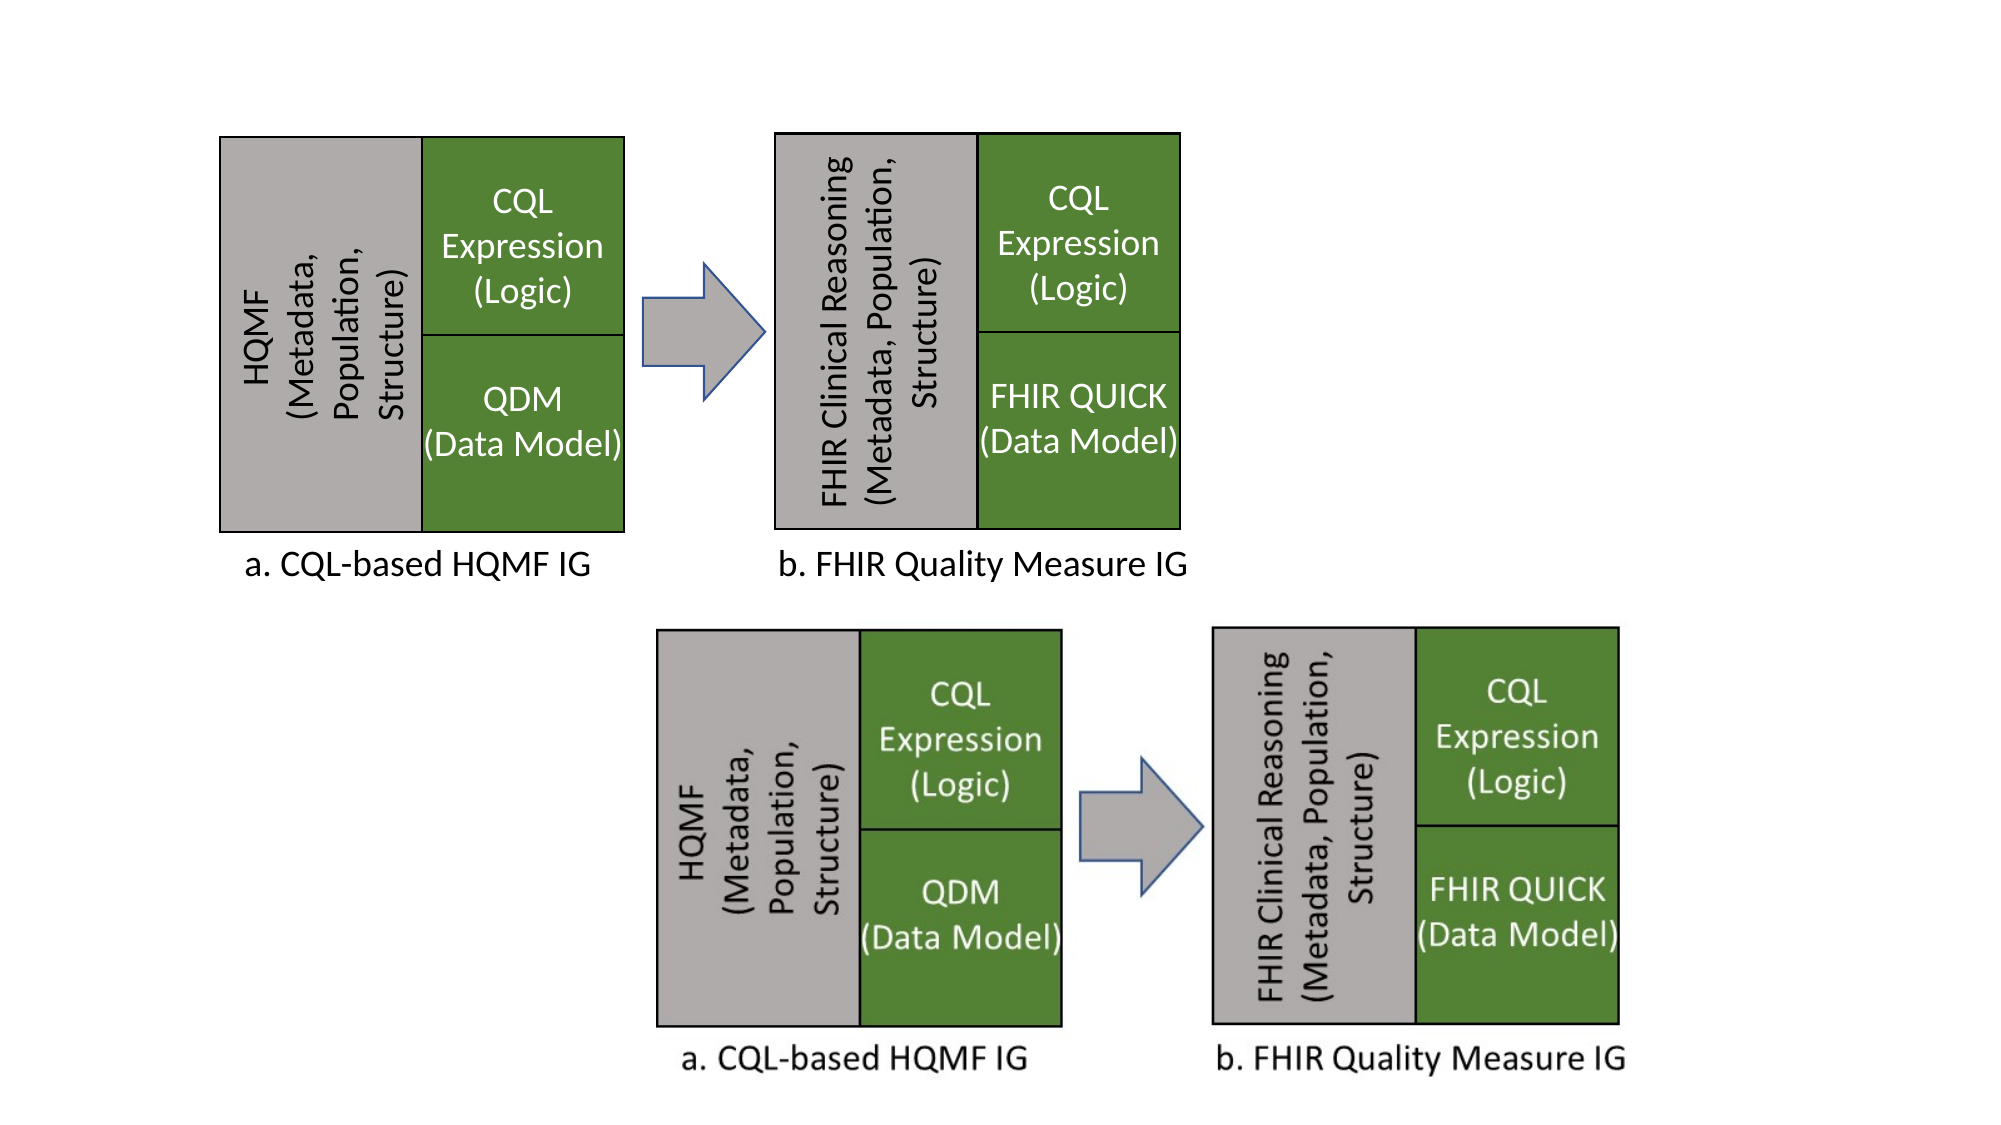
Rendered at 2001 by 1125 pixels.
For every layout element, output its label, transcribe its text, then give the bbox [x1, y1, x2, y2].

text_box [774, 132, 977, 530]
text_box [641, 260, 767, 403]
text_box CQL Expression (Logic) [421, 176, 624, 312]
text_box a. CQL-based HQMF IG [219, 539, 617, 585]
text_box [977, 132, 1181, 331]
picture [656, 619, 1650, 1103]
text_box b. FHIR Quality Measure IG [773, 539, 1194, 585]
text_box FHIR QUICK (Data Model) [977, 370, 1180, 461]
text_box [977, 331, 1181, 530]
text_box [421, 334, 625, 533]
text_box HQMF (Metadata, Population, Structure) [229, 196, 412, 472]
text_box CQL Expression (Logic) [977, 173, 1180, 309]
text_box QDM (Data Model) [422, 373, 625, 464]
text_box [219, 136, 421, 533]
text_box FHIR Clinical Reasoning (Metadata, Population, Structure) [808, 136, 945, 529]
text_box [421, 136, 625, 334]
